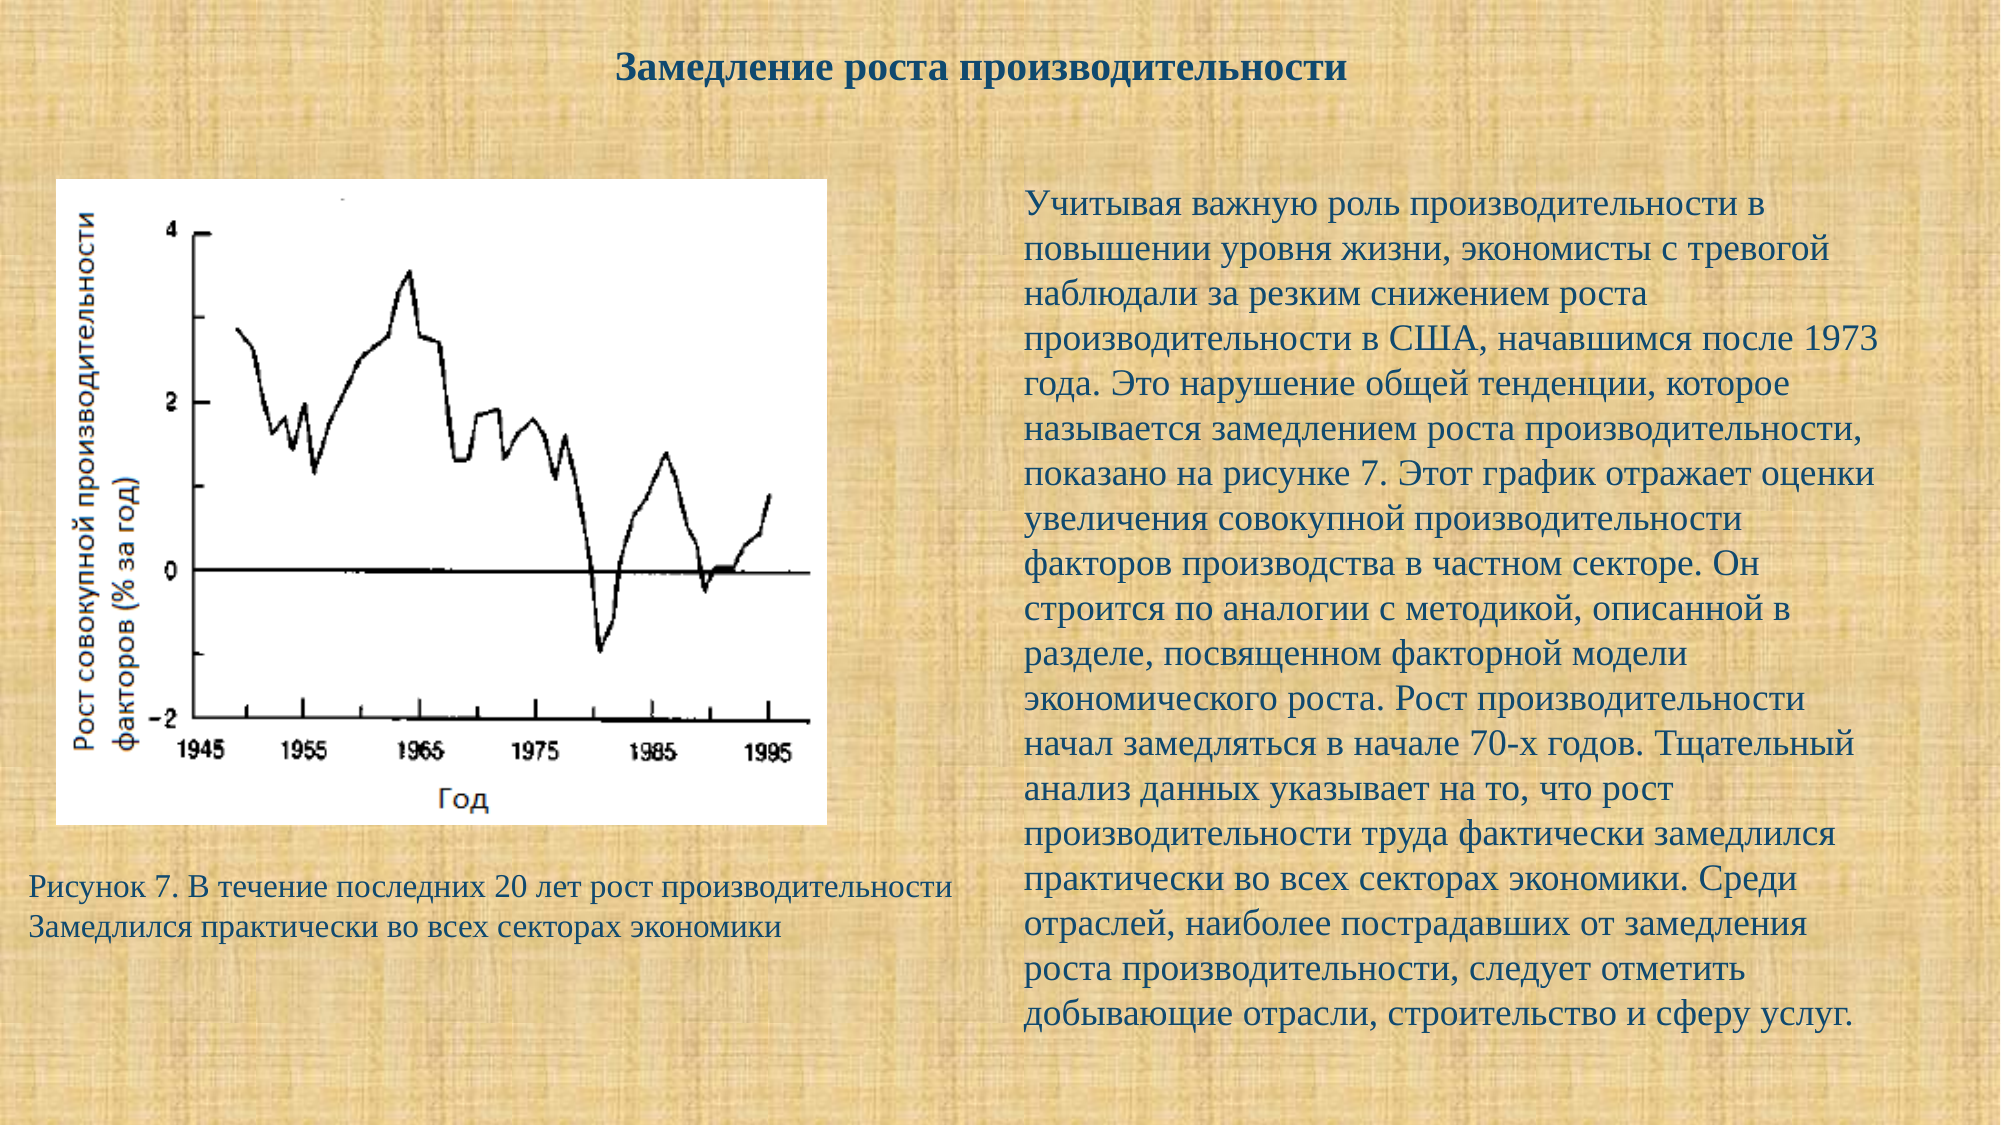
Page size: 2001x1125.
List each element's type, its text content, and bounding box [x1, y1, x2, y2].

picture [0, 0, 2001, 1125]
text_box Рисунок 7. В течение последних 20 лет рост производительности Замедлился практически во всех секторах экономики [13, 857, 969, 952]
list Учитывая важную роль производительности в повышении уровня жизни, экономисты с тревогой наблюдали за резким снижением роста производительности в США, начавшимся после 1973 года. Это нарушение общей тенденции, которое называется замедлением роста производительности, показано на рисунке 7. Этот график отражает оценки увеличения совокупной производительности факторов производства в частном секторе. Он строится по аналогии с методикой, описанной в разделе, посвященном факторной модели экономического роста. Рост производительности начал замедляться в начале 70-х годов. Тщательный анализ данных указывает на то, что рост производительности труда фактически замедлился практически во всех секторах экономики. Среди отраслей, наиболее пострадавших от замедления роста производительности, следует отметить добывающие отрасли, строительство и сферу услуг. [1008, 110, 1895, 1100]
list Замедление роста производительности [599, 16, 1379, 111]
